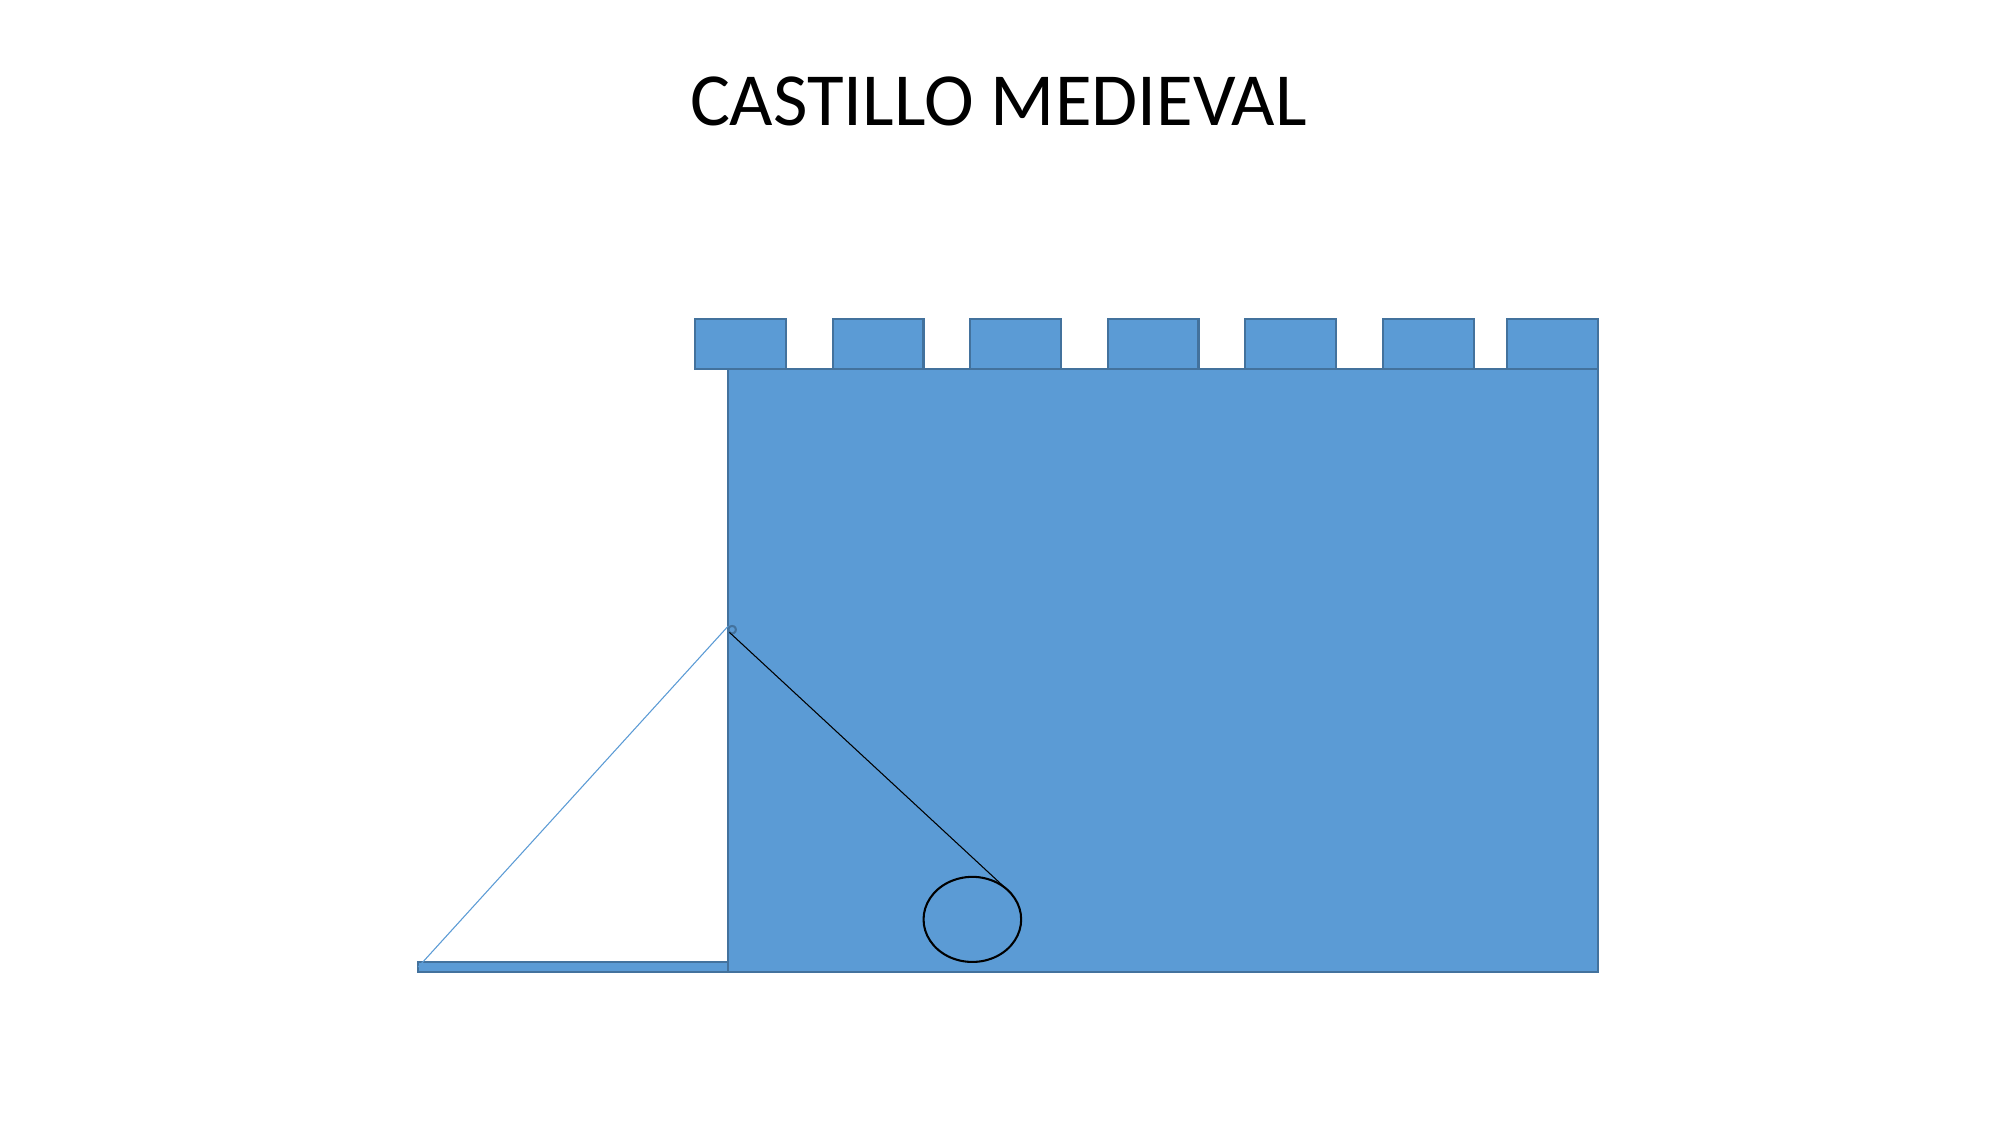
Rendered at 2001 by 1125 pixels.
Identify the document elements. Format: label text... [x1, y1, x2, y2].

text_box [694, 318, 787, 370]
text_box [1244, 318, 1337, 370]
text_box CASTILLO MEDIEVAL [675, 43, 1323, 148]
text_box [832, 318, 925, 370]
text_box [729, 624, 737, 632]
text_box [418, 625, 729, 968]
text_box [727, 368, 1599, 973]
text_box [417, 967, 729, 973]
text_box [969, 318, 1062, 370]
text_box [1506, 318, 1599, 370]
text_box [729, 632, 1007, 890]
text_box [1107, 318, 1200, 370]
text_box [922, 888, 1023, 963]
text_box [1382, 318, 1475, 370]
